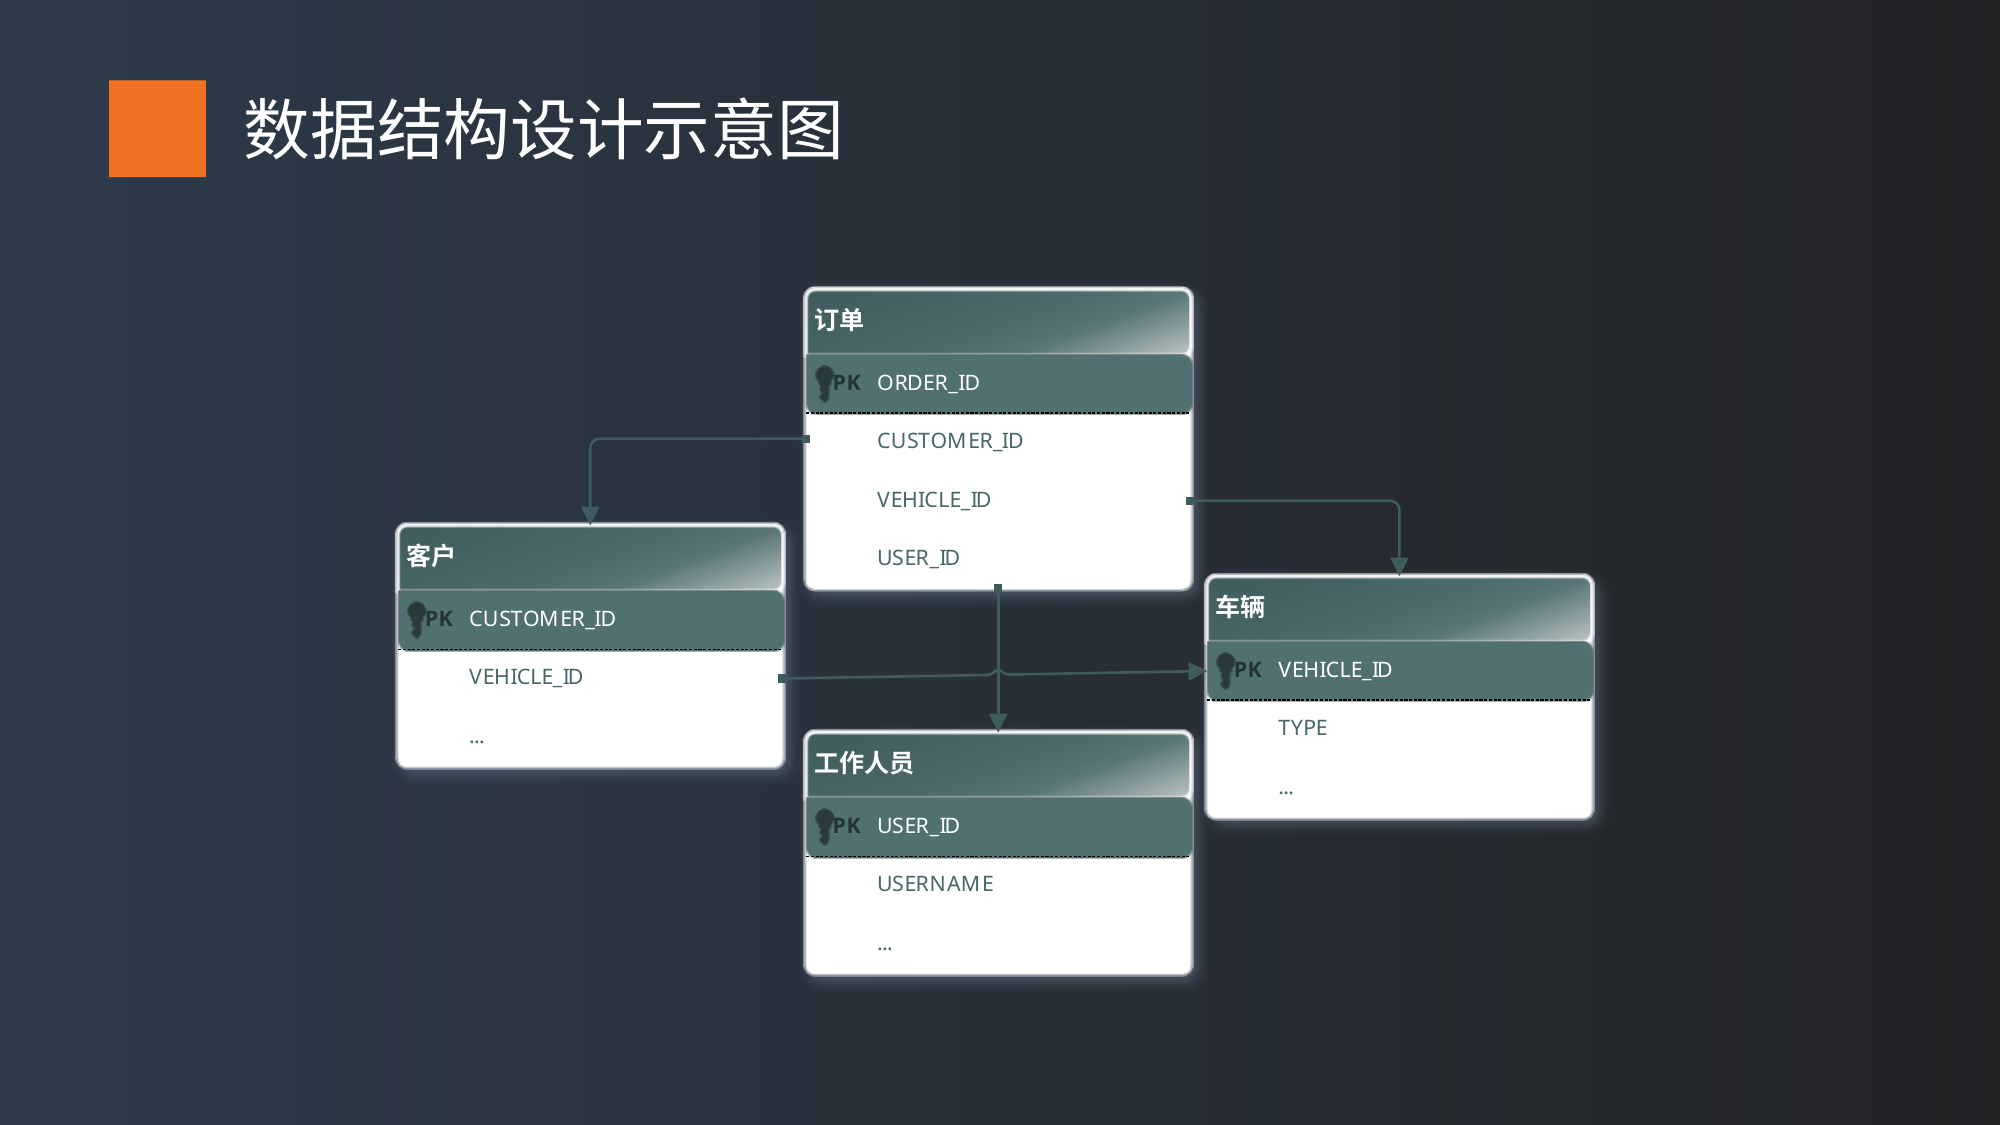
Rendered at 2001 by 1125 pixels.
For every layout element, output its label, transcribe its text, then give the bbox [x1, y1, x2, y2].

picture [378, 269, 1622, 1003]
text_box 数据结构设计示意图 [228, 80, 860, 175]
text_box [108, 79, 207, 178]
